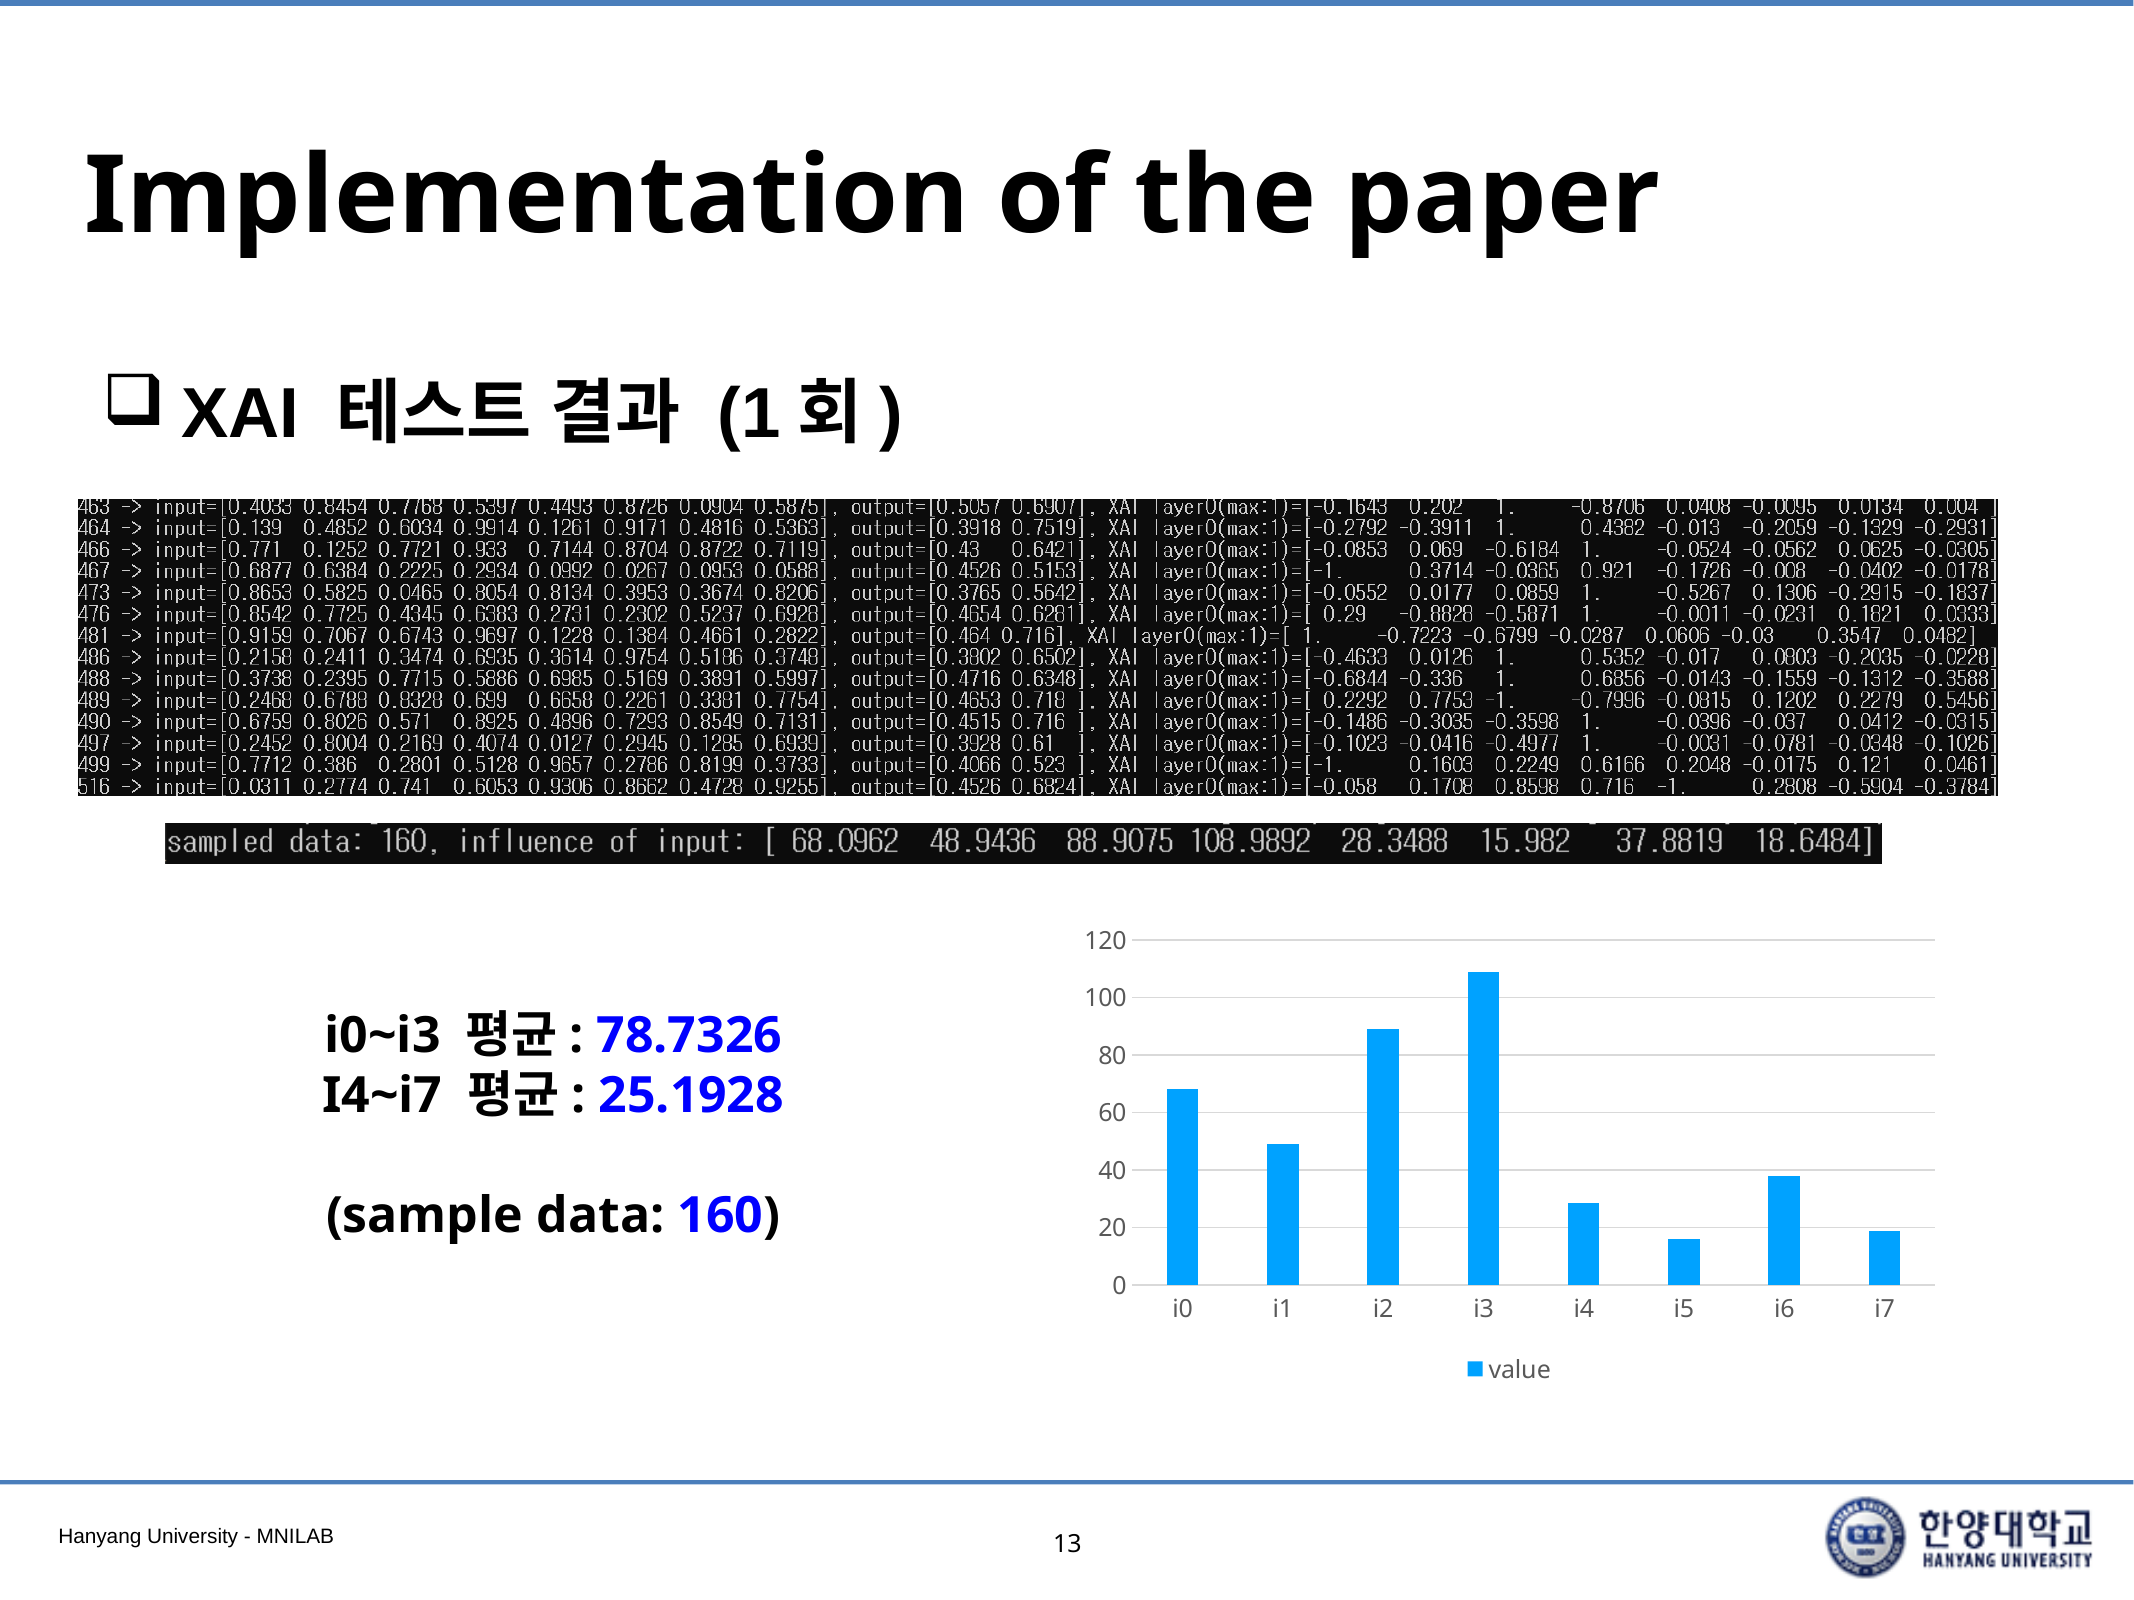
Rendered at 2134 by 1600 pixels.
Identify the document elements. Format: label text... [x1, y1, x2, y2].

chart [1066, 912, 1953, 1393]
picture [1797, 1495, 2128, 1581]
slide_number 13 [1037, 1518, 1098, 1567]
list XAI 테스트 결과 (1회) [93, 340, 2041, 472]
title Implementation of the paper [75, 41, 2058, 338]
picture [78, 498, 1998, 796]
picture [164, 823, 1882, 864]
text_box i0~i3 평균: 78.7326 I4~i7 평균: 25.1928 (sample data: 160) [313, 993, 793, 1251]
